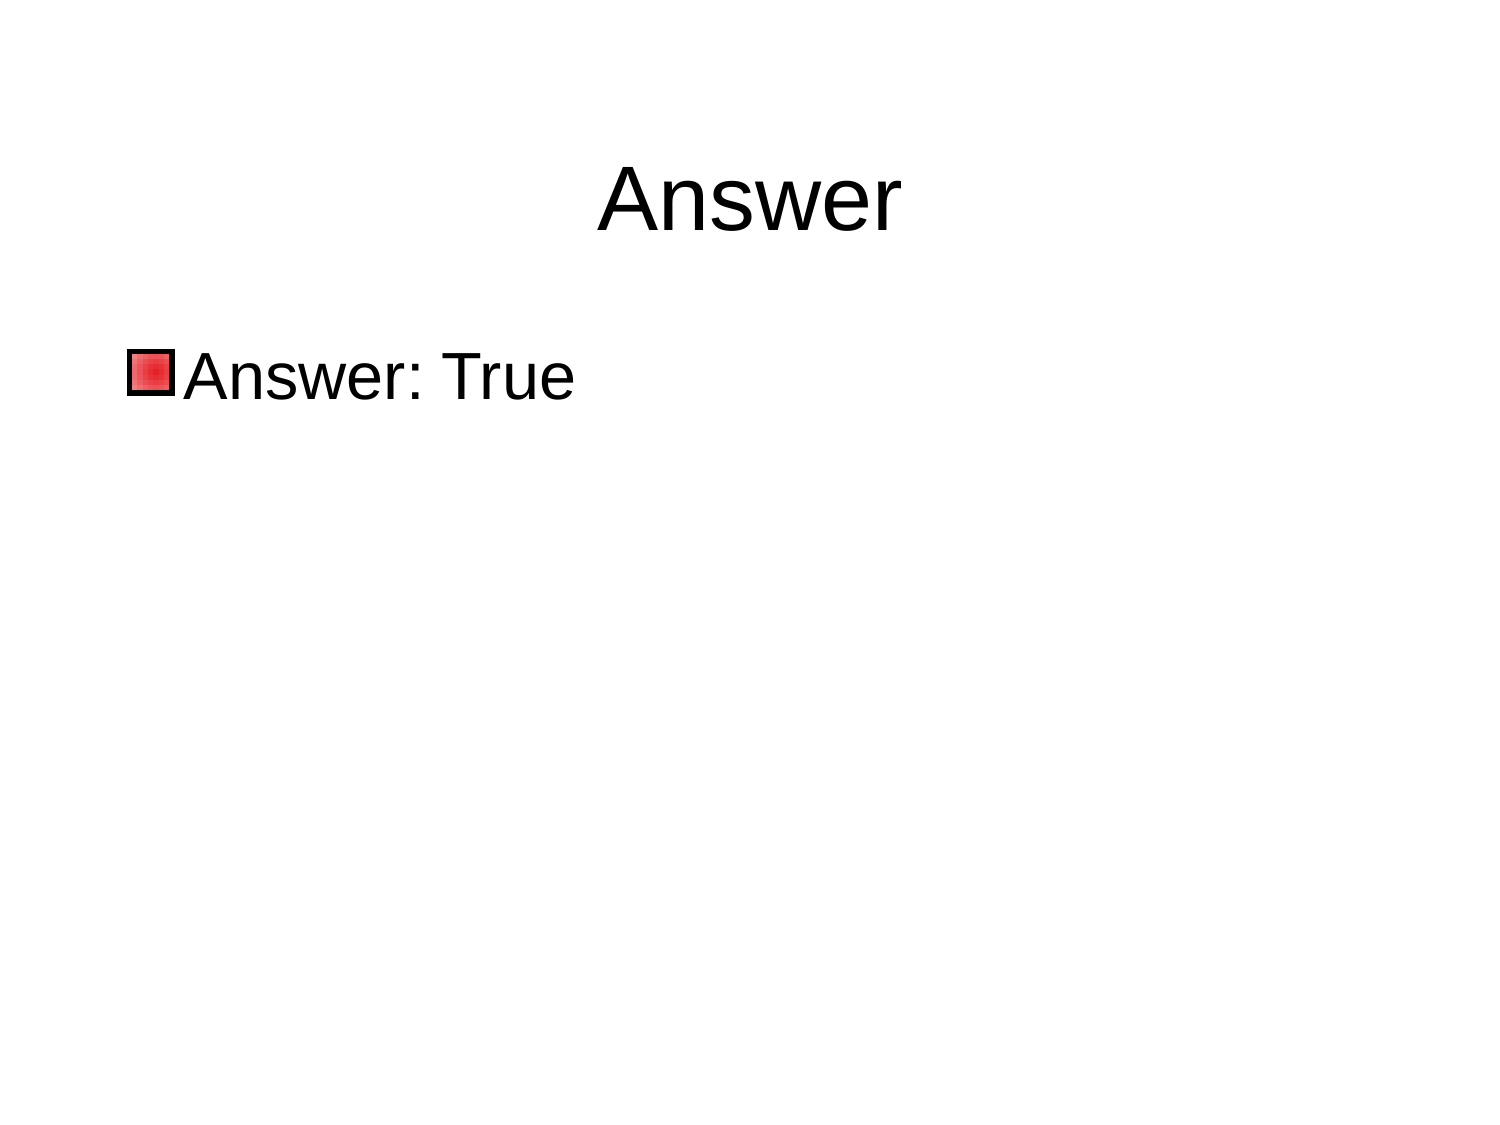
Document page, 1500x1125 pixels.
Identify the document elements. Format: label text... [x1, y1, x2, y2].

picture [127, 349, 175, 396]
title Answer [112, 99, 1388, 288]
list Answer: True [112, 324, 1388, 1000]
